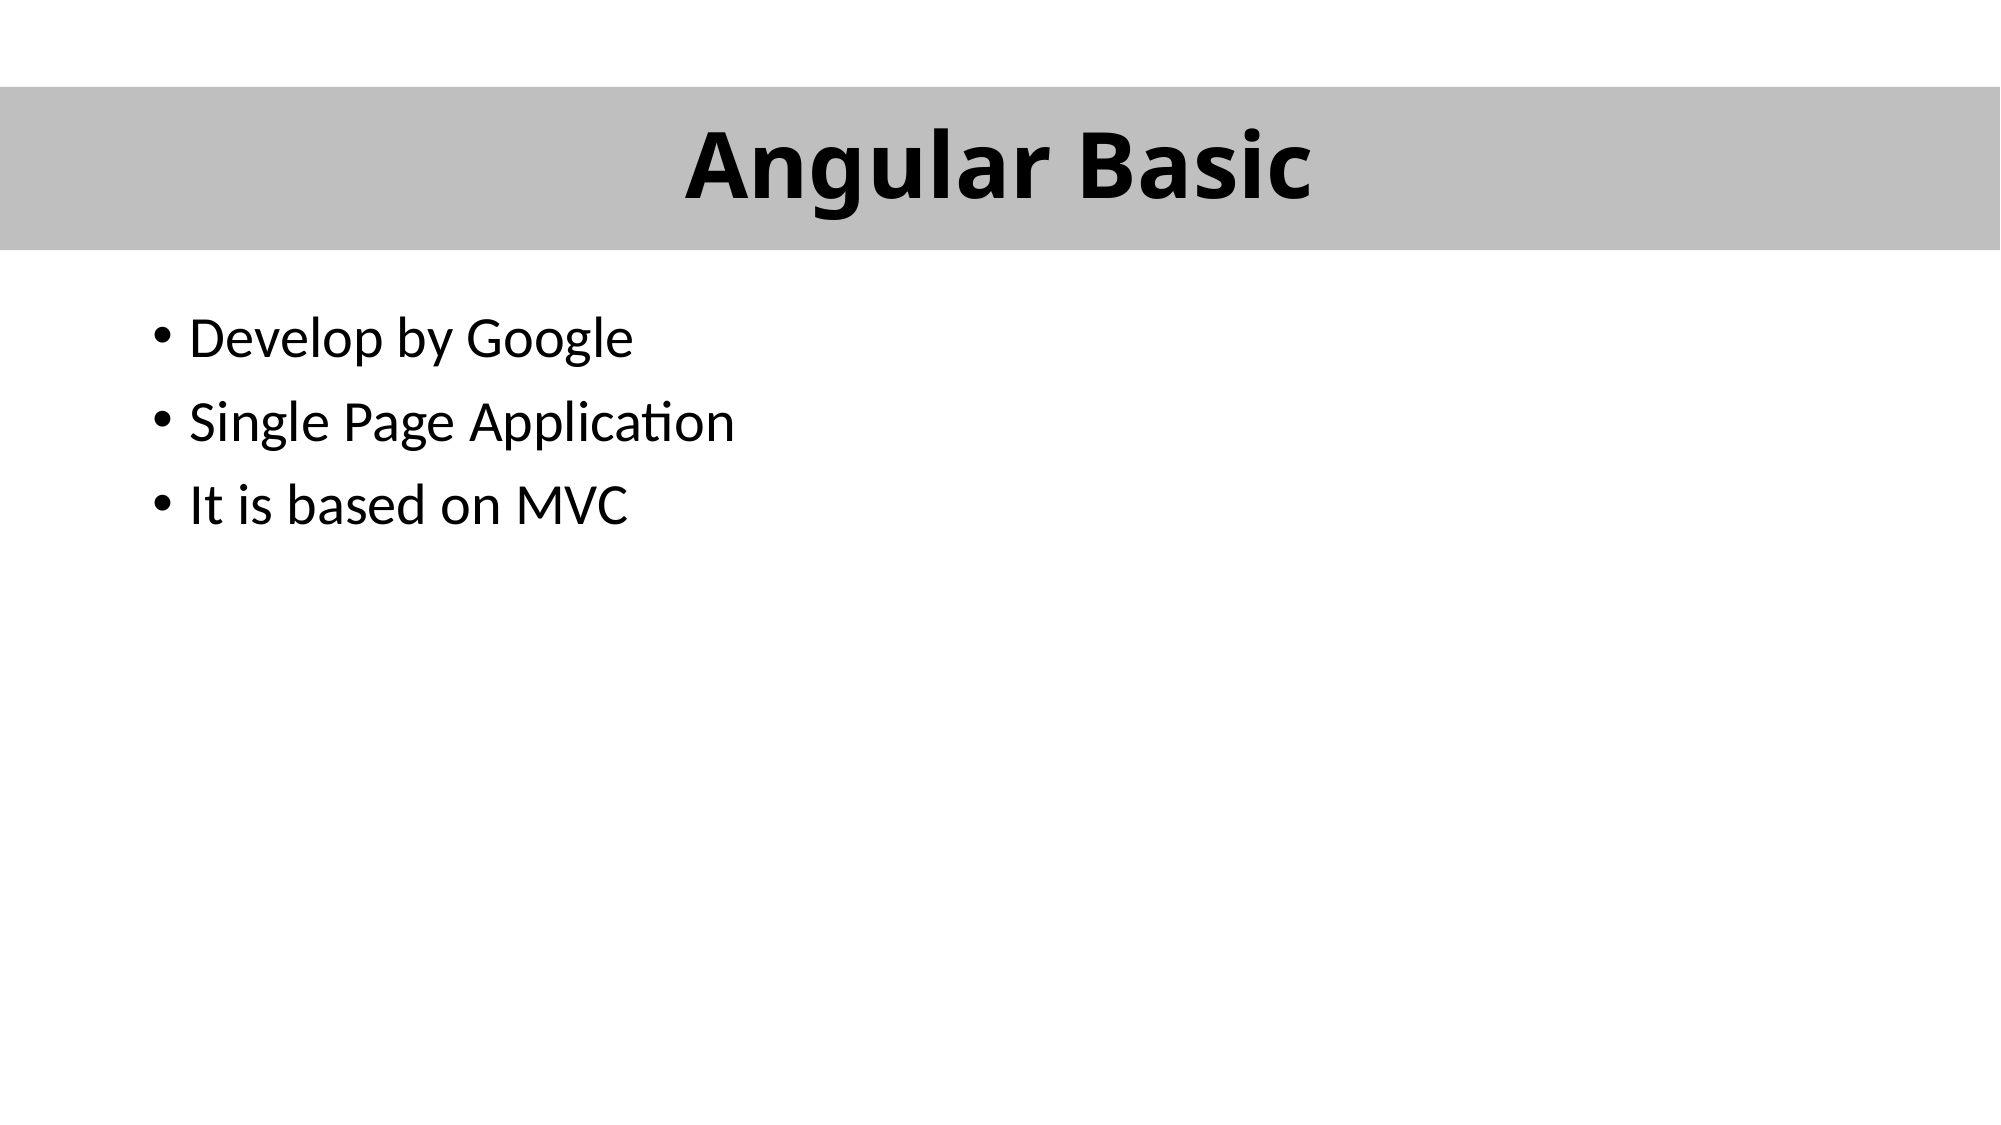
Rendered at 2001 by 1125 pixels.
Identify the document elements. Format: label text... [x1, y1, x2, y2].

title Angular Basic [0, 86, 2000, 251]
list Develop by Google Single Page Application It is based on MVC [137, 299, 1863, 1014]
